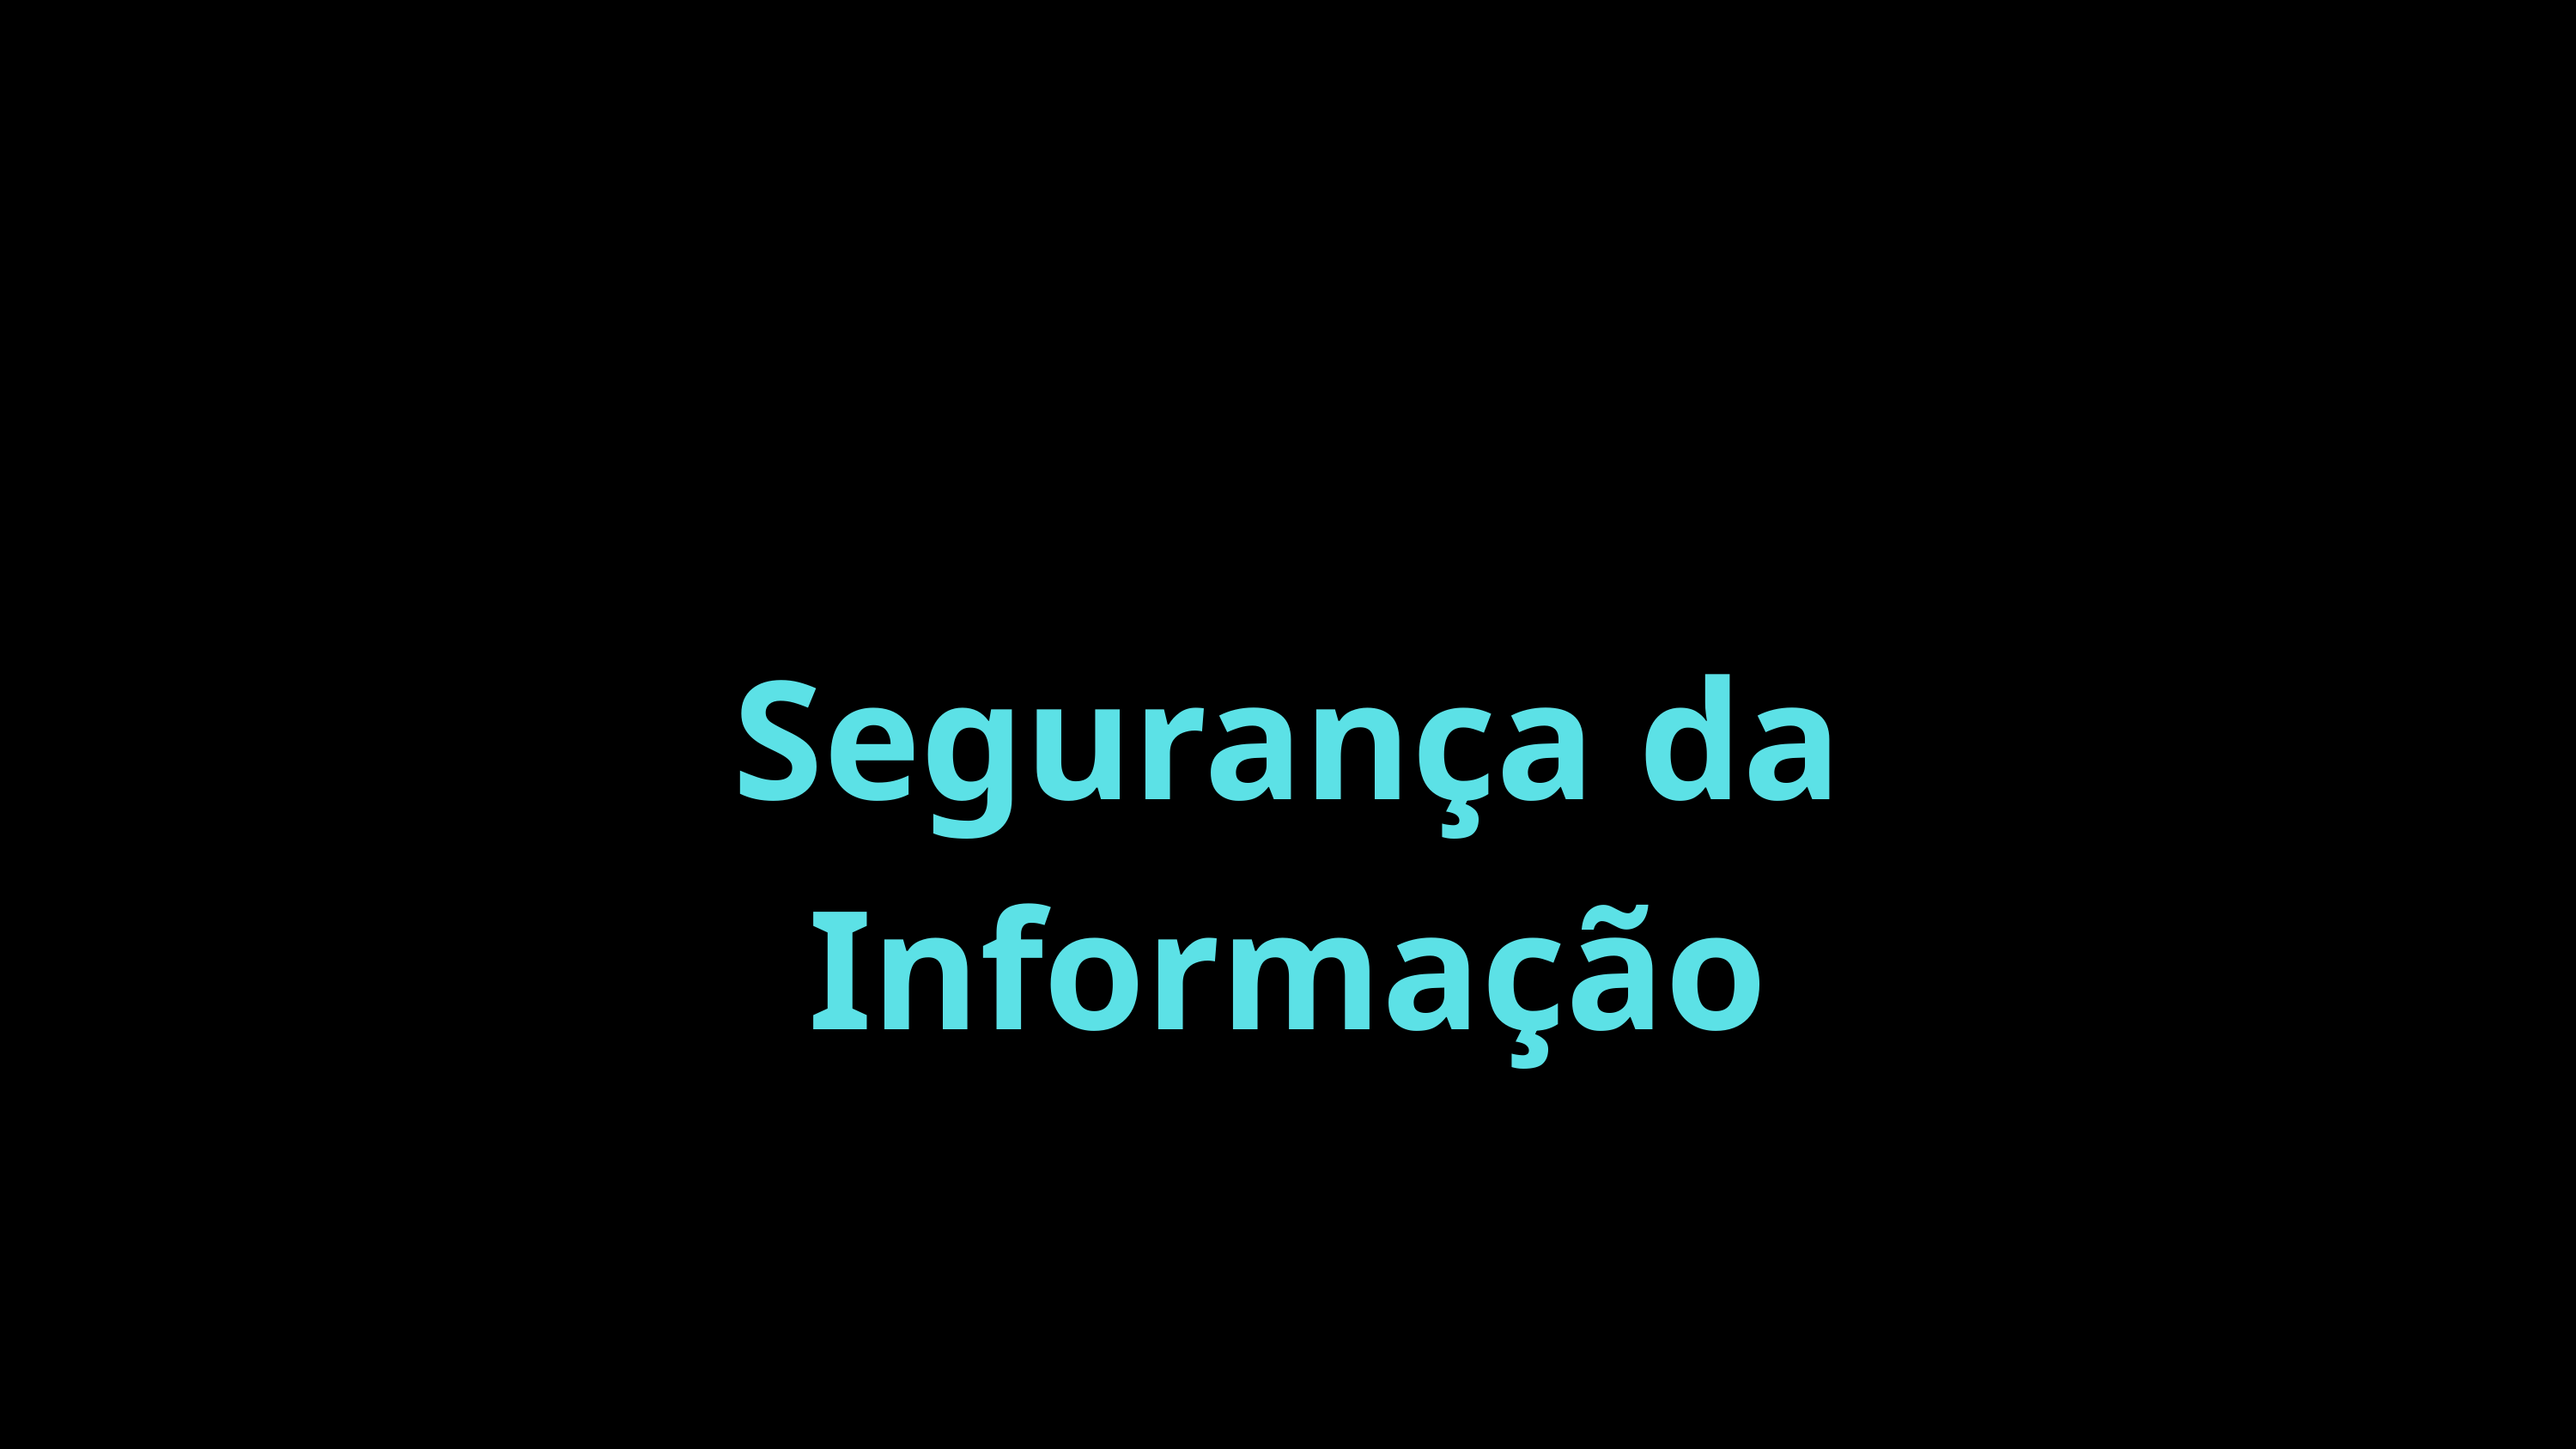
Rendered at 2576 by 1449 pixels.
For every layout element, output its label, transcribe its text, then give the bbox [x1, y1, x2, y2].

text_box Segurança da Informação [240, 602, 2336, 1063]
